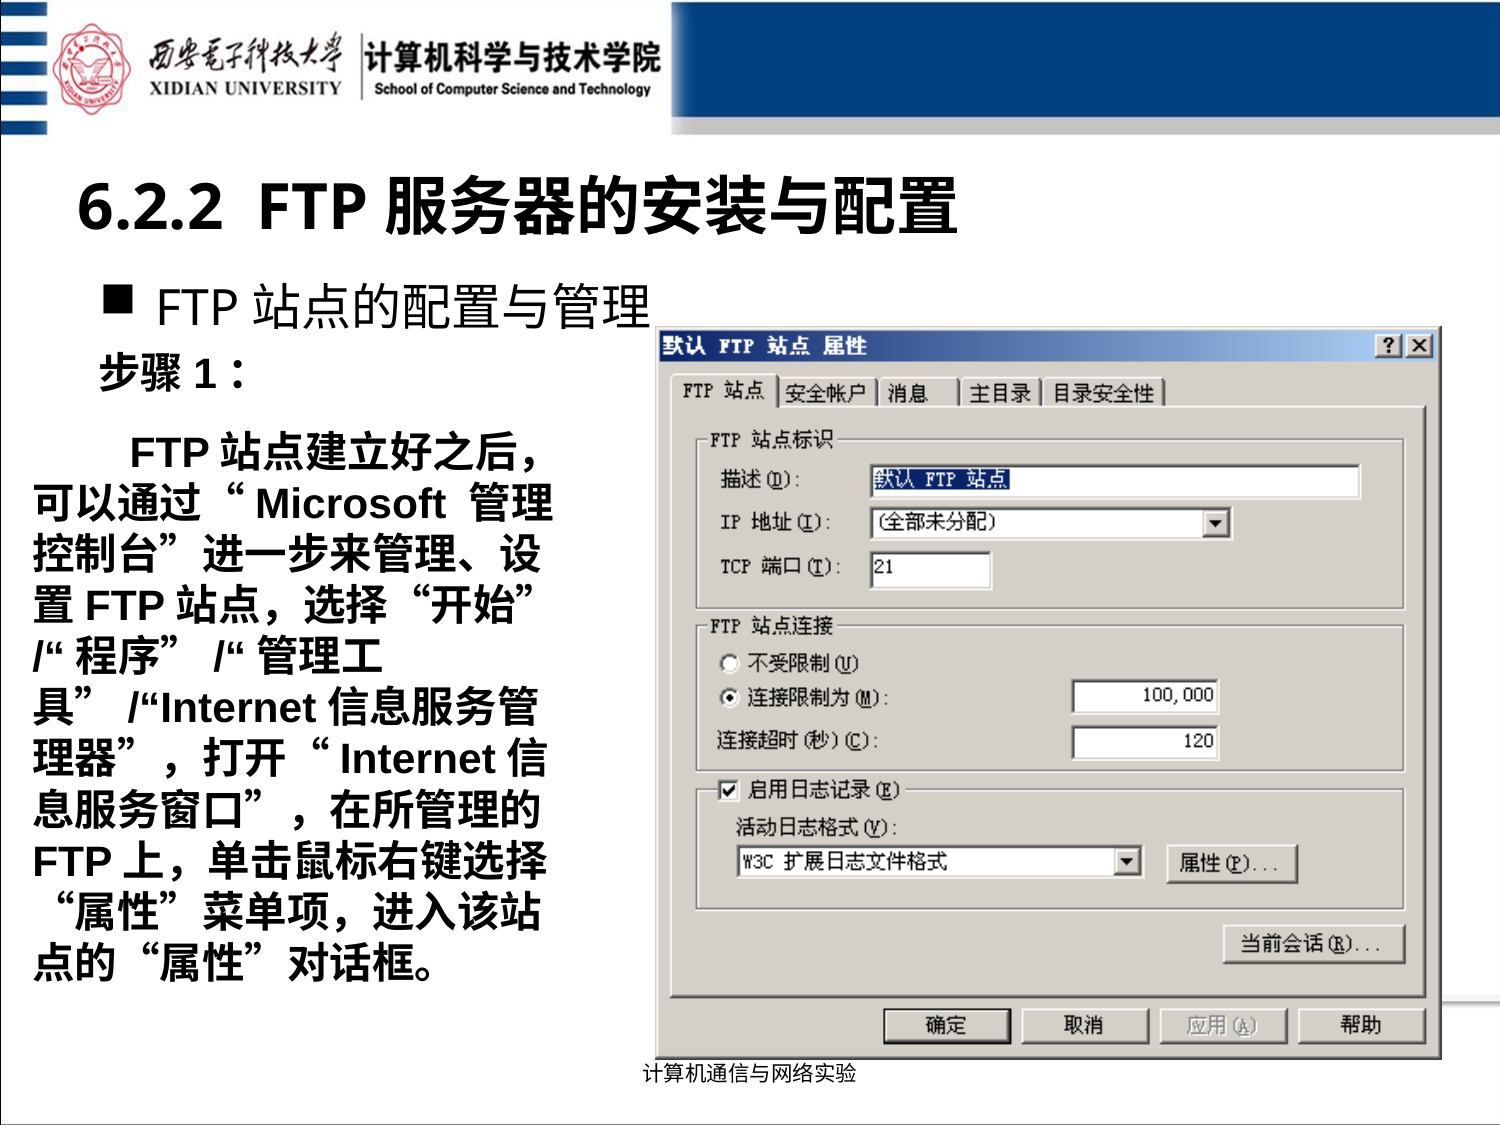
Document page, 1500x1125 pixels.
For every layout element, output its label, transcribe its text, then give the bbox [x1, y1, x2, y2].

text_box 6.2.2 FTP服务器的安装与配置 [64, 130, 1191, 240]
text_box FTP站点的配置与管理 [84, 267, 1105, 343]
text_box FTP站点建立好之后，可以通过“Microsoft 管理控制台”进一步来管理、设置FTP站点，选择“开始”/“程序”/“管理工具”/“Internet信息服务管理器”，打开“Internet信息服务窗口”，在所管理的FTP上，单击鼠标右键选择“属性”菜单项，进入该站点的“属性”对话框。 [17, 417, 578, 995]
text_box 步骤1： [83, 338, 559, 404]
picture [0, 0, 1500, 1125]
footer 计算机通信与网络实验 [512, 1042, 988, 1103]
